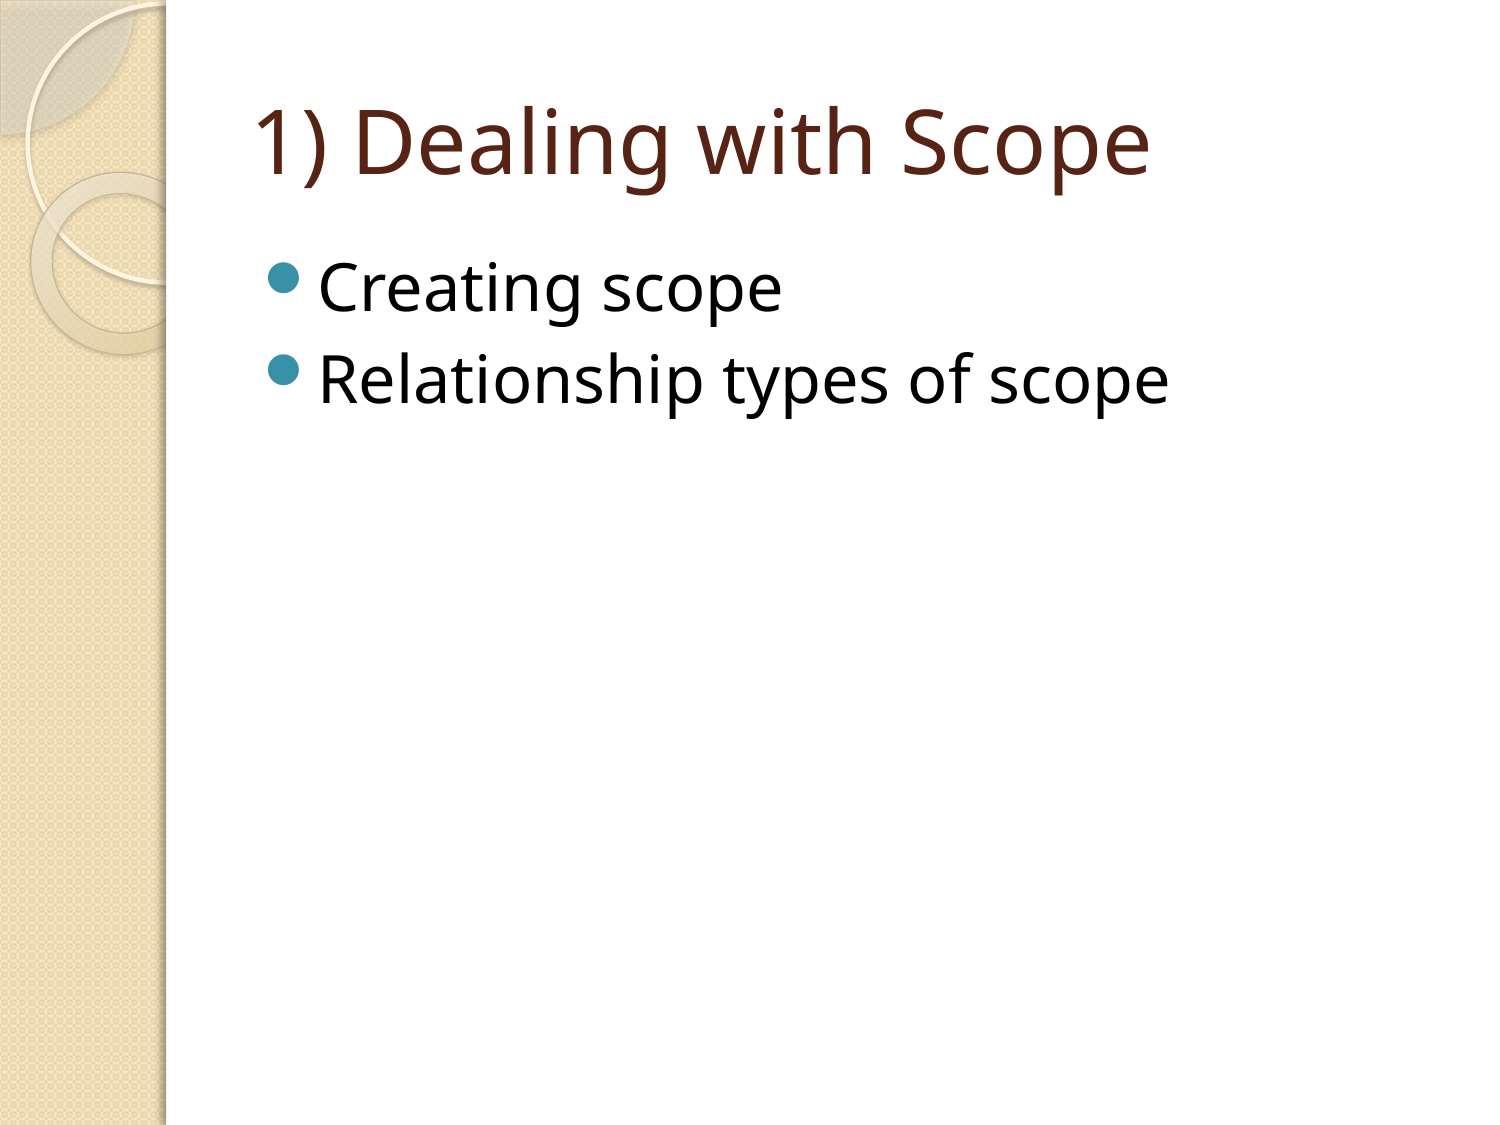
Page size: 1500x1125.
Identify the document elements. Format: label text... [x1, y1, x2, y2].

list Creating scope Relationship types of scope [235, 237, 1466, 1025]
title 1) Dealing with Scope [235, 45, 1466, 233]
